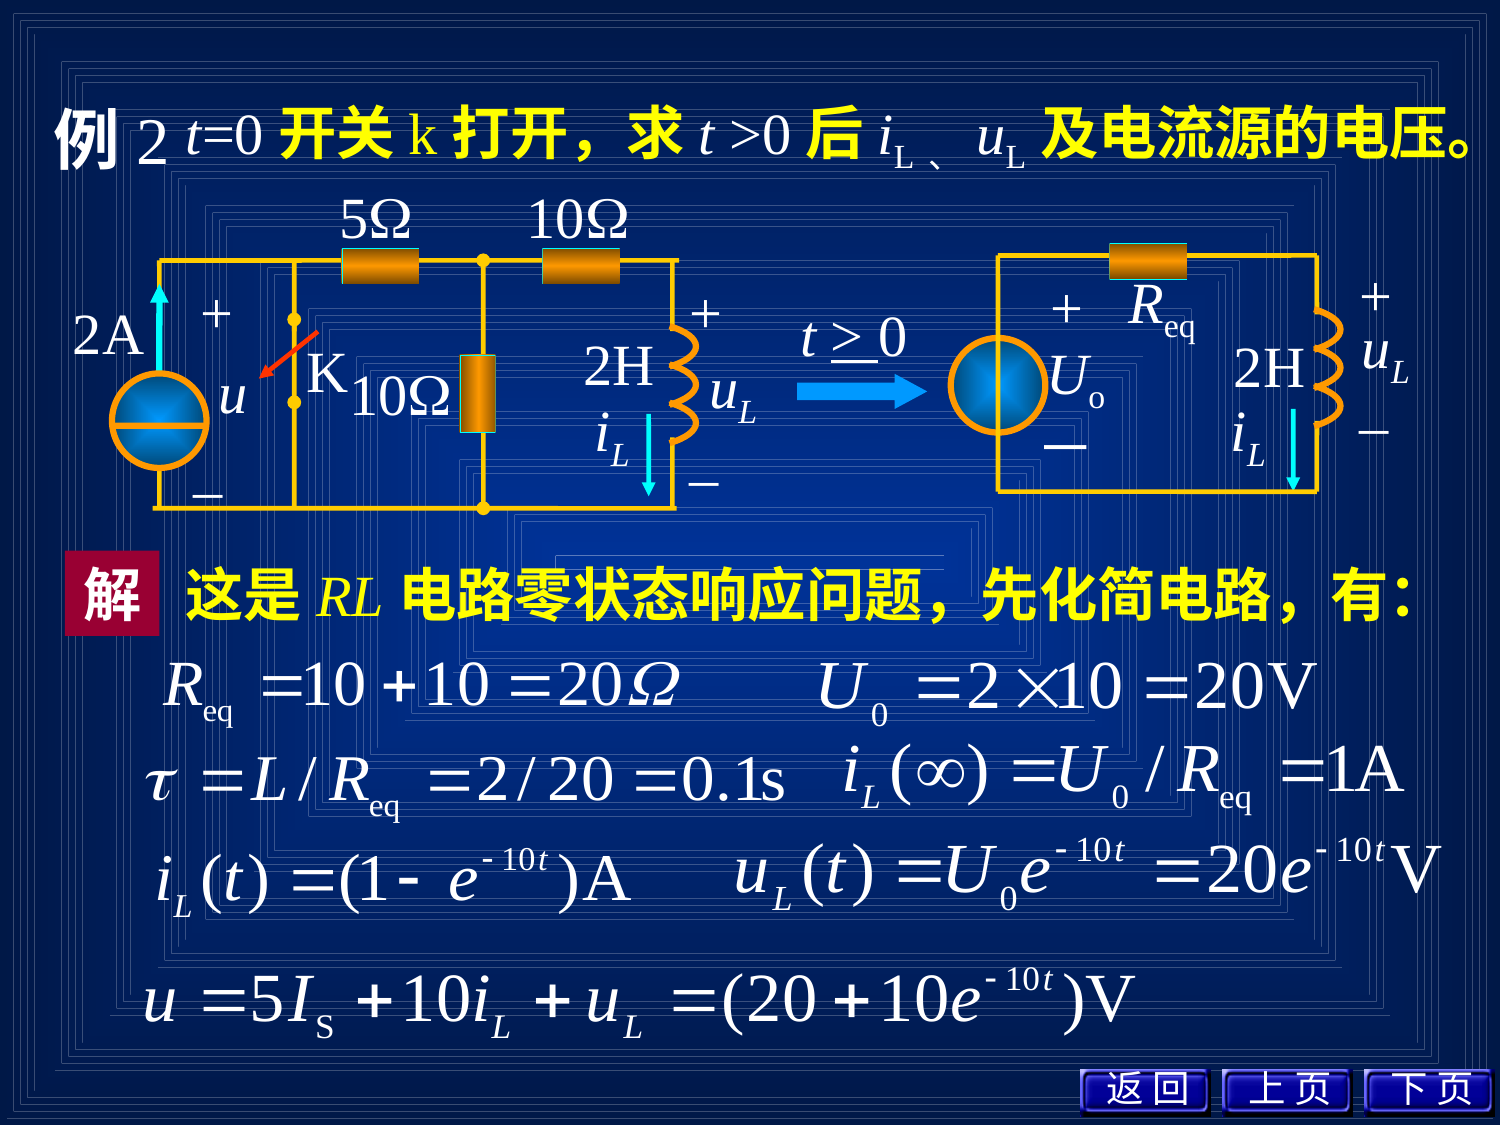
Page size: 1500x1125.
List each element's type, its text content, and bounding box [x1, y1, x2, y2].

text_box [834, 727, 1417, 822]
text_box 例2 [29, 90, 171, 185]
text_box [135, 952, 1148, 1049]
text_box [57, 172, 783, 530]
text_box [726, 822, 1451, 921]
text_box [811, 645, 1327, 736]
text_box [1364, 1057, 1495, 1118]
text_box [1222, 1057, 1353, 1118]
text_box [950, 243, 1435, 492]
text_box 这是RL电路零状态响应问题，先化简电路，有： [171, 550, 1459, 636]
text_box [140, 739, 794, 836]
text_box 解 [64, 550, 160, 636]
text_box t=0开关k打开，求t >0后iL、uL及电流源的电压。 [171, 72, 1465, 183]
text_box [153, 645, 691, 739]
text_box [1080, 1057, 1211, 1118]
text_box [785, 290, 987, 409]
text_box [147, 834, 644, 927]
